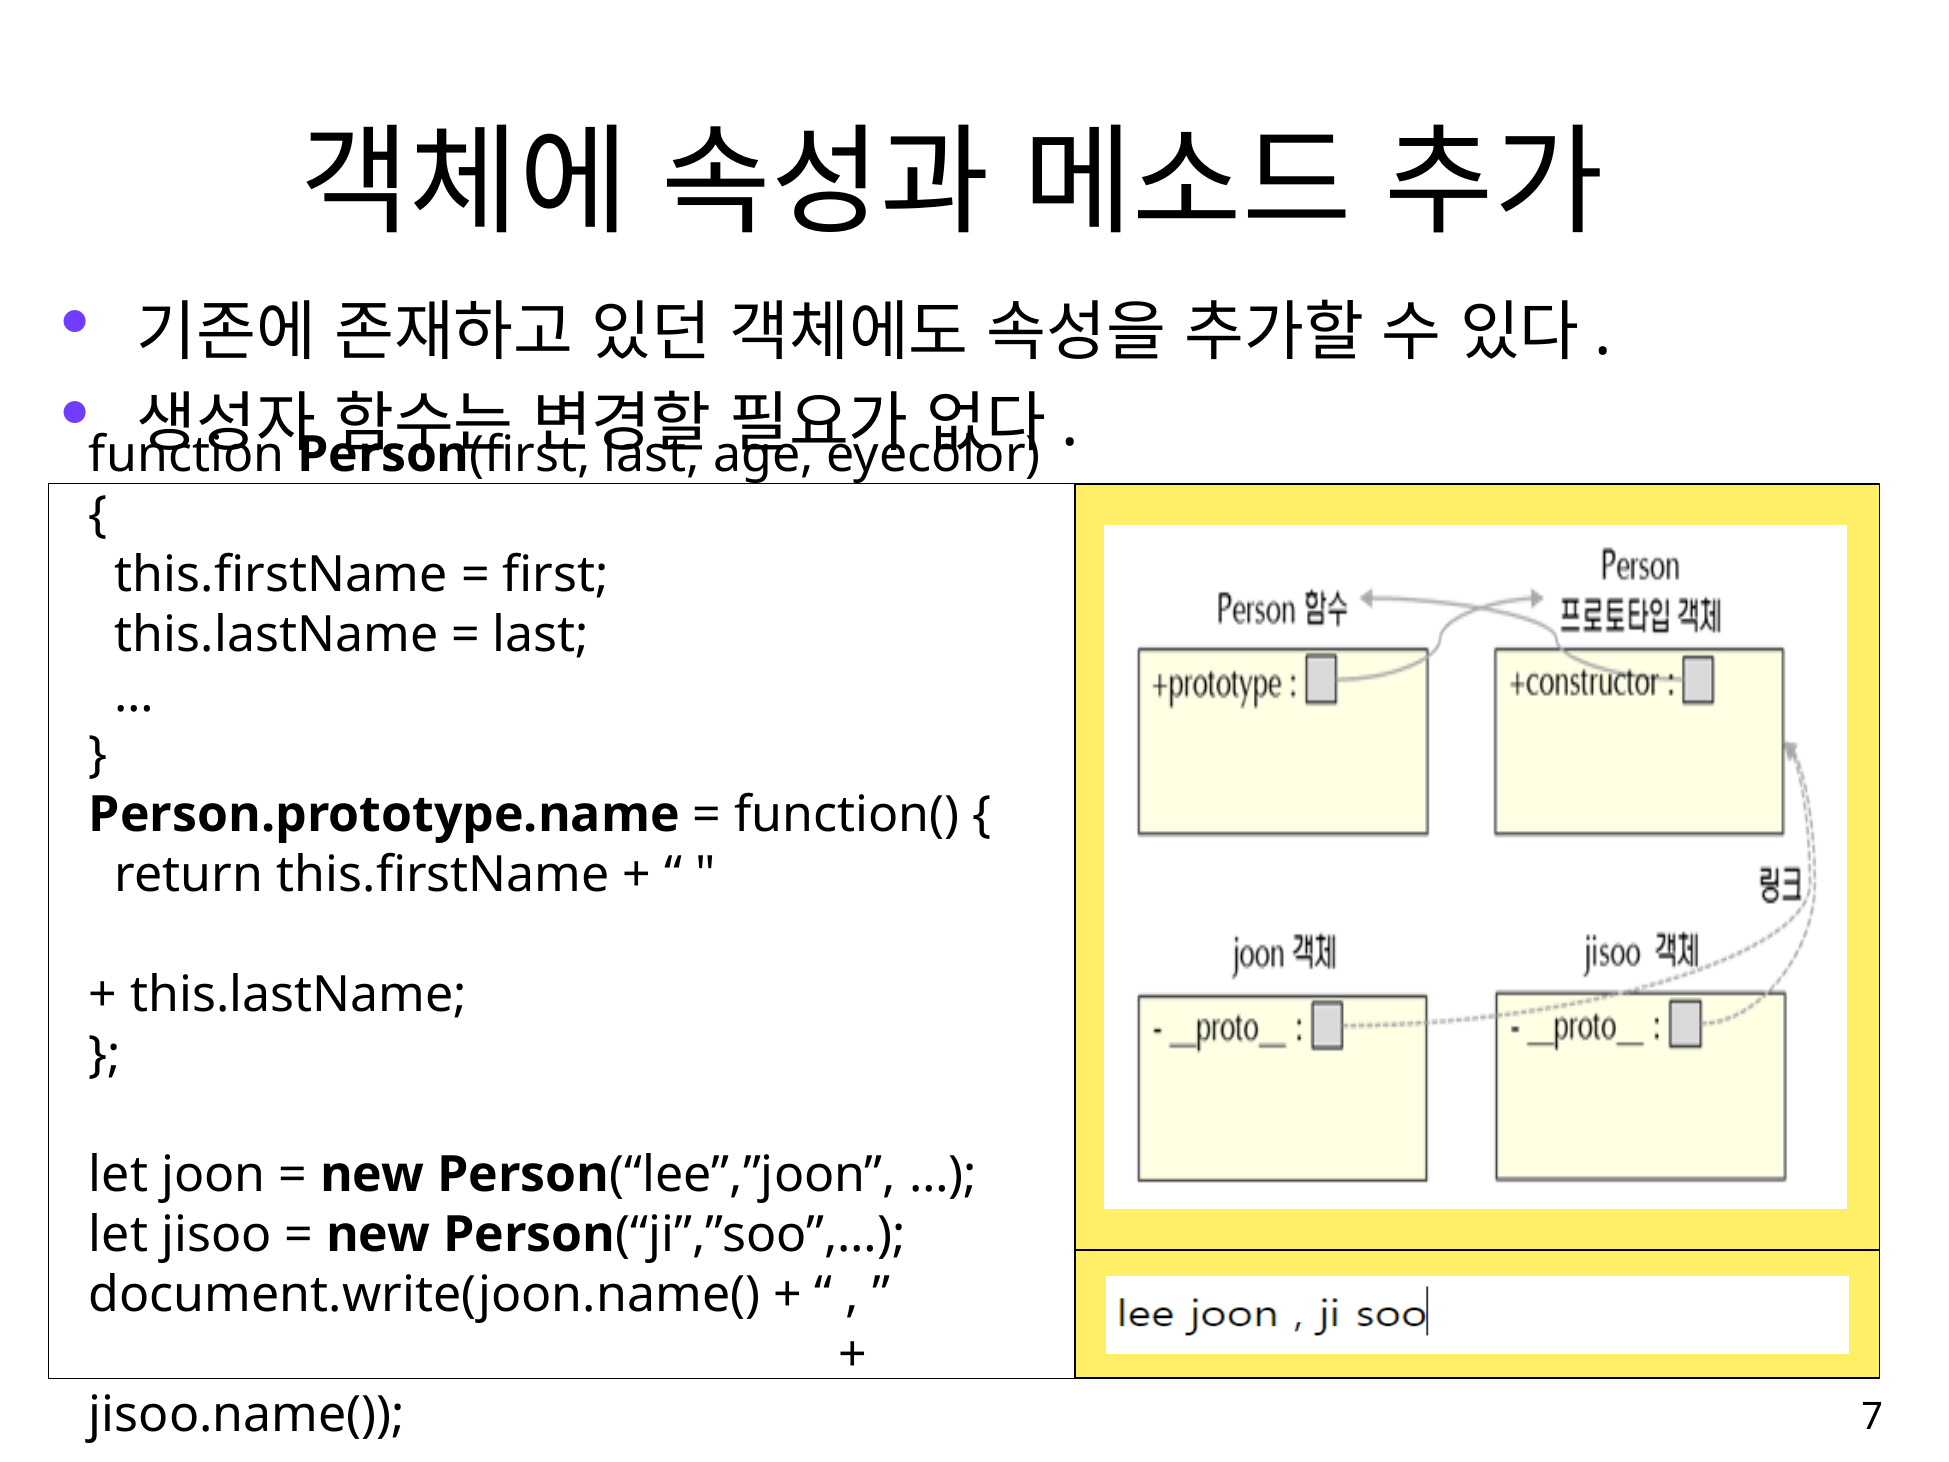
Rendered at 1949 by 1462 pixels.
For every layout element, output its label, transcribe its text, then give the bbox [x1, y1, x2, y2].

slide_number 7 [1496, 1372, 1899, 1462]
list 기존에 존재하고 있던 객체에도 속성을 추가할 수 있다. 생성자 함수는 변경할 필요가 없다. [48, 282, 1897, 1341]
title 객체에 속성과 메소드 추가 [156, 92, 1749, 255]
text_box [1074, 1249, 1880, 1379]
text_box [1074, 483, 1880, 1249]
text_box function Person(first, last, age, eyecolor) { this.firstName = first; this.lastName = last; … } Person.prototype.name = function() { return this.firstName + “ " + this.lastName; }; let joon = new Person(“lee”,”joon”, …); let jisoo = new Person(“ji”,”soo”,…); document.write(joon.name() + “ , ” + jisoo.name()); [48, 483, 1073, 1379]
